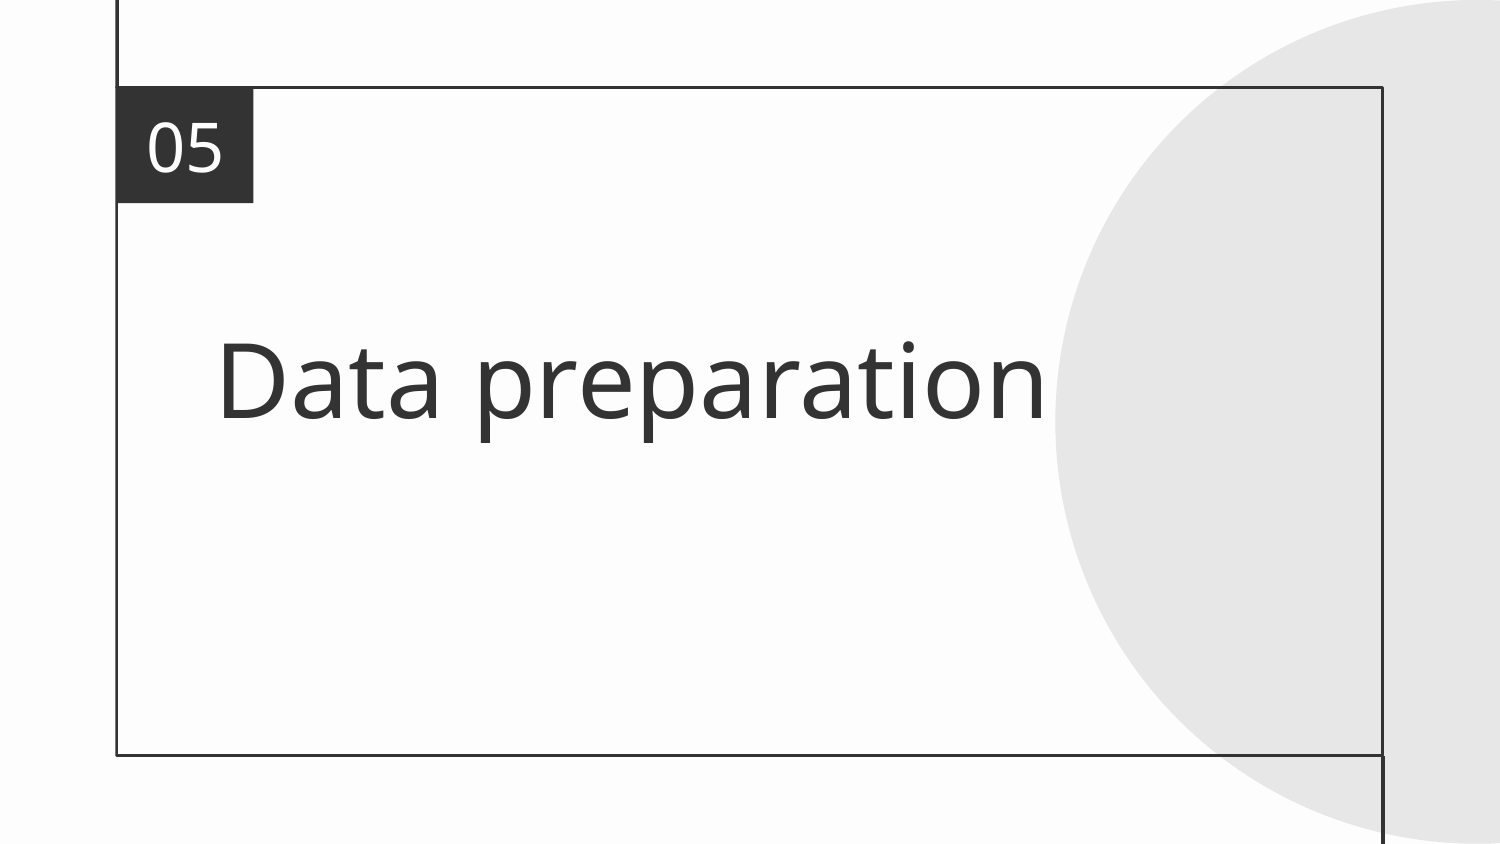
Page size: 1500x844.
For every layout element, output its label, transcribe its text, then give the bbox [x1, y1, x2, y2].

title Data preparation [199, 324, 1354, 455]
title 05 [118, 87, 254, 204]
